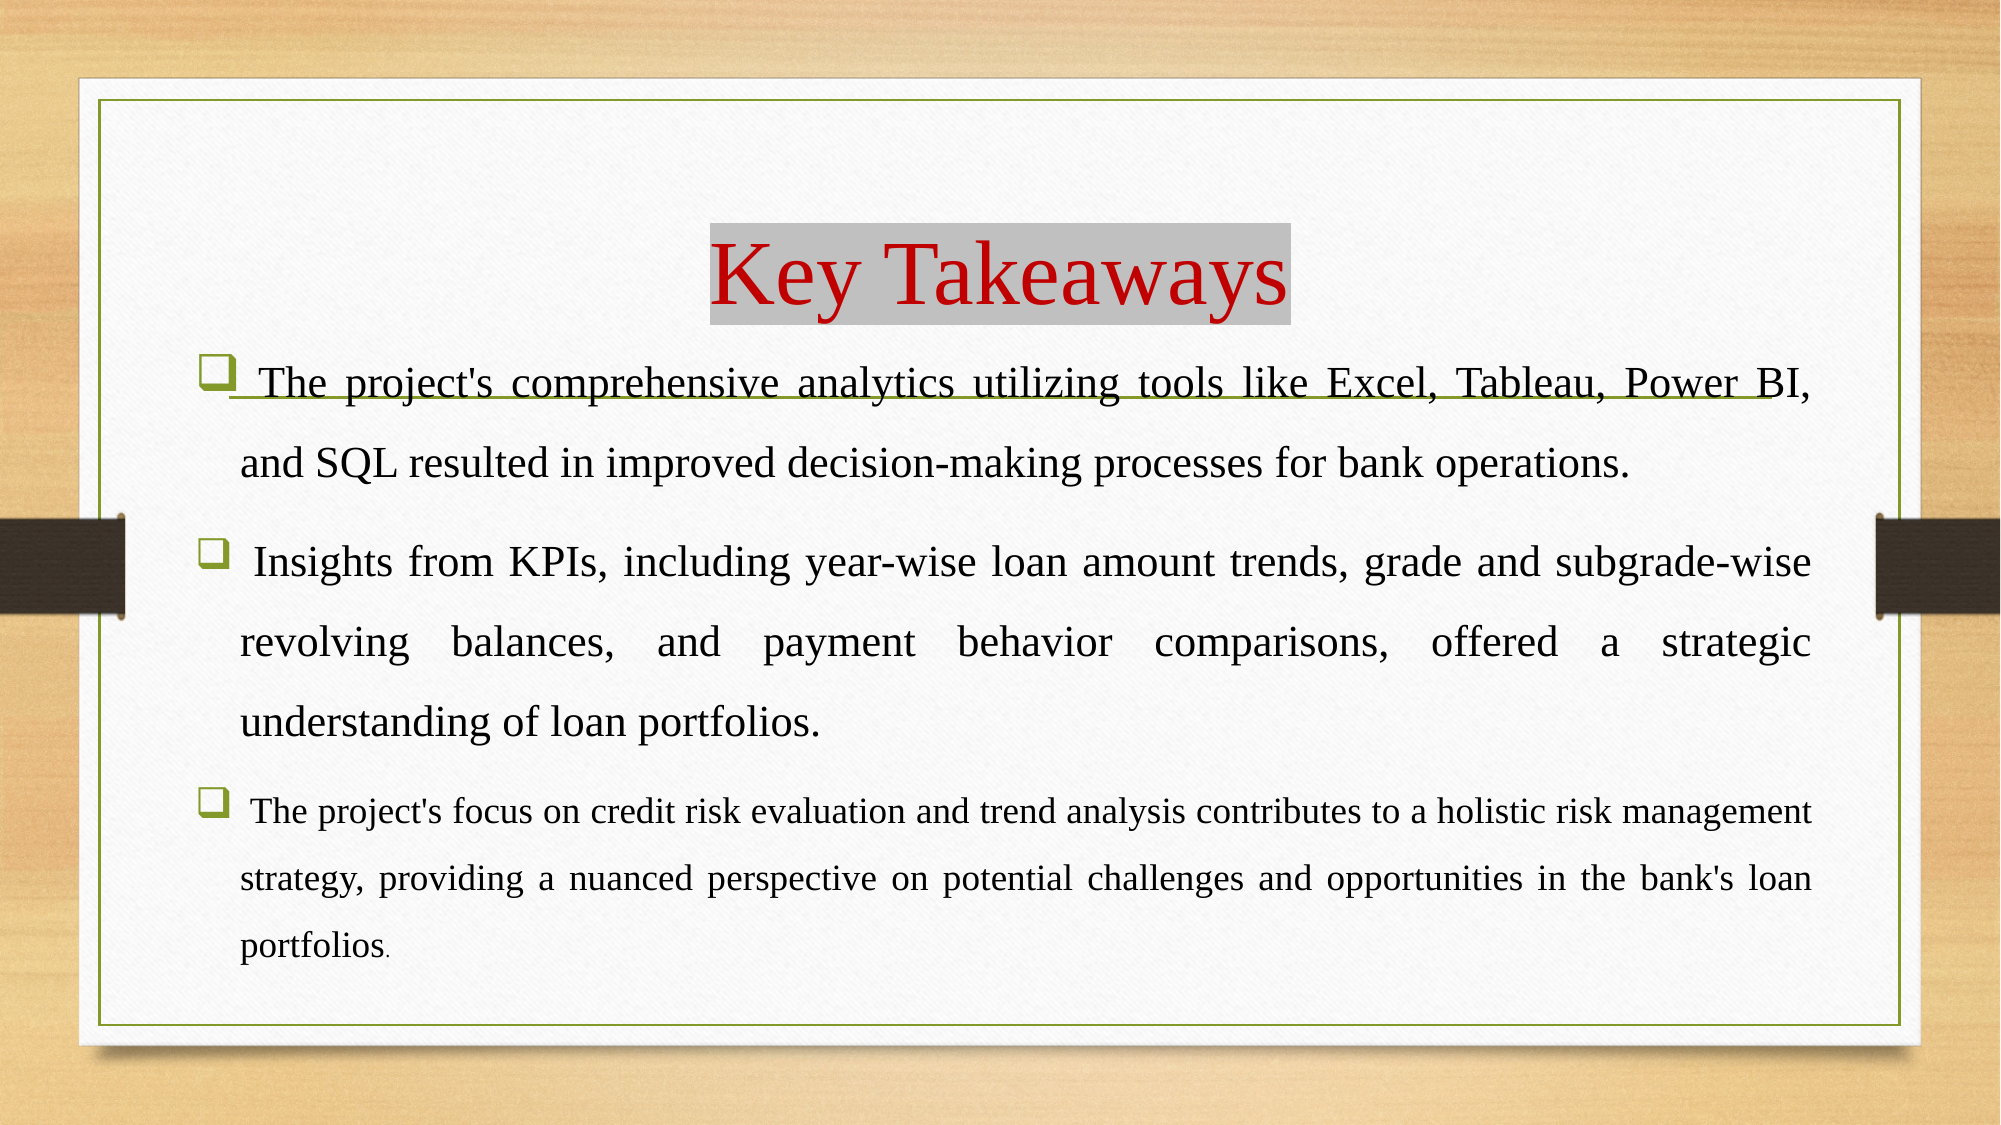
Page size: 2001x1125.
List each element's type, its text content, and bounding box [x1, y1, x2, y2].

picture [0, 0, 2001, 1125]
title Key Takeaways [212, 161, 1788, 318]
list The project's comprehensive analytics utilizing tools like Excel, Tableau, Power BI, and SQL resulted in improved decision-making processes for bank operations. Insights from KPIs, including year-wise loan amount trends, grade and subgrade-wise revolving balances, and payment behavior comparisons, offered a strategic understanding of loan portfolios. The project's focus on credit risk evaluation and trend analysis contributes to a holistic risk management strategy, providing a nuanced perspective on potential challenges and opportunities in the bank's loan portfolios. [180, 901, 1830, 979]
text_box [153, 752, 1888, 901]
list The project's comprehensive analytics utilizing tools like Excel, Tableau, Power BI, and SQL resulted in improved decision-making processes for bank operations. Insights from KPIs, including year-wise loan amount trends, grade and subgrade-wise revolving balances, and payment behavior comparisons, offered a strategic understanding of loan portfolios. The project's focus on credit risk evaluation and trend analysis contributes to a holistic risk management strategy, providing a nuanced perspective on potential challenges and opportunities in the bank's loan portfolios. [180, 318, 1830, 752]
